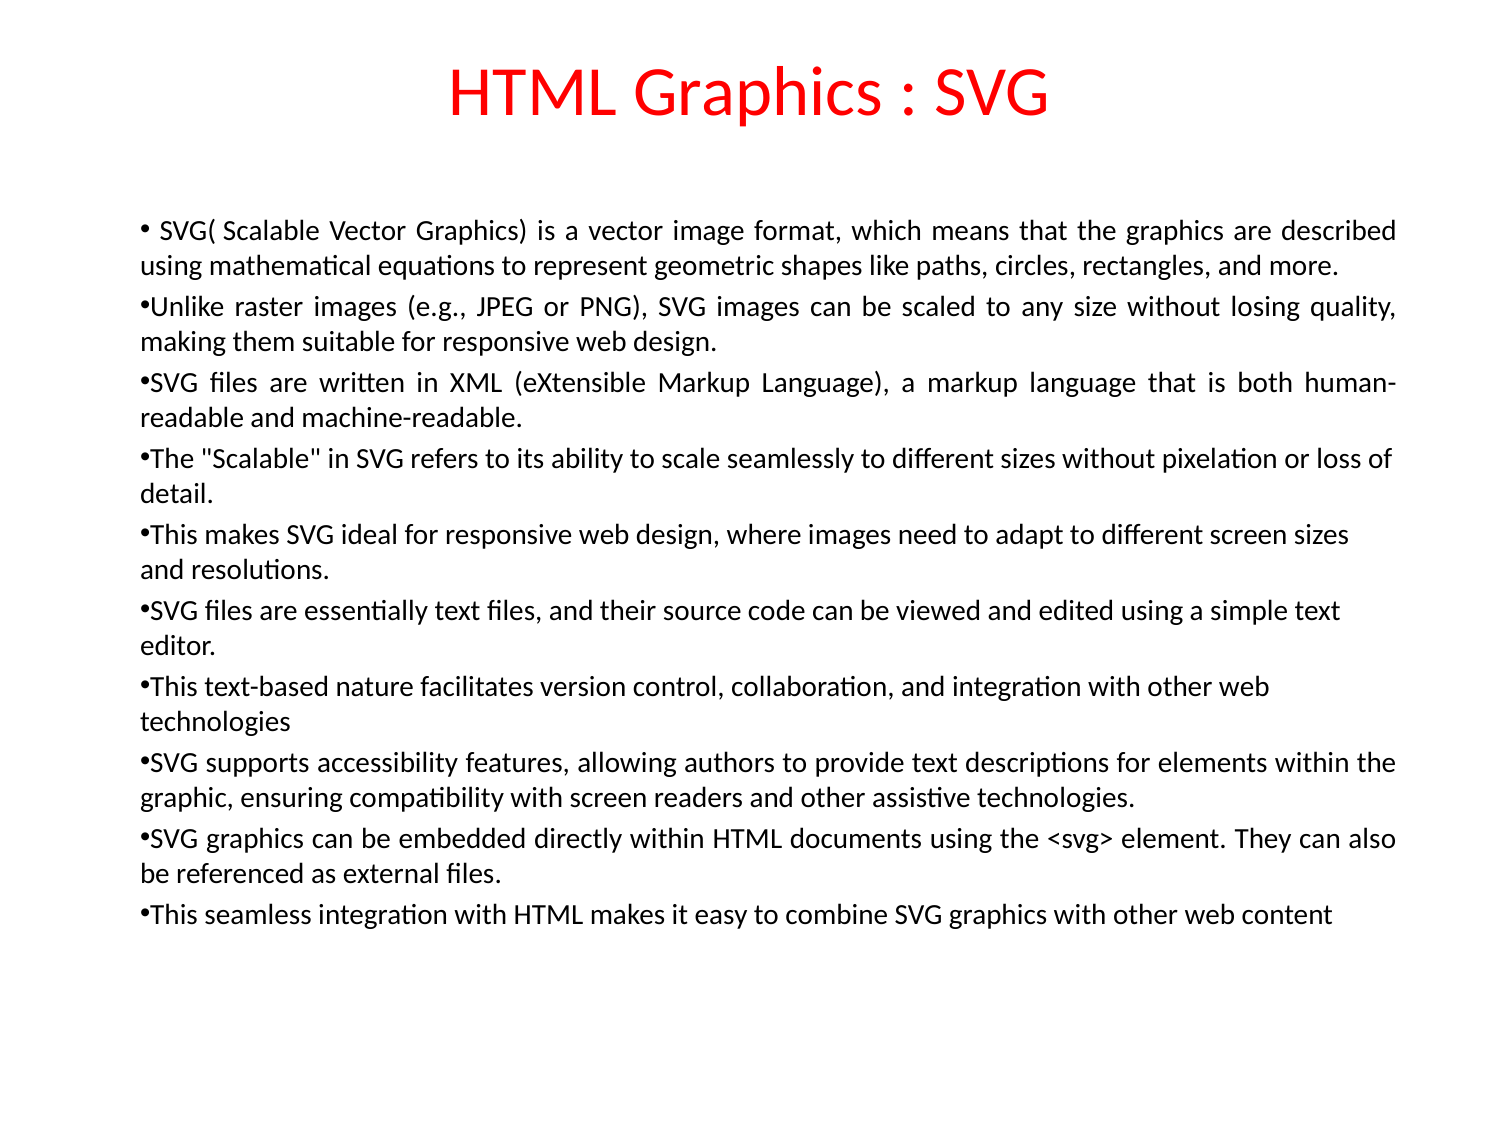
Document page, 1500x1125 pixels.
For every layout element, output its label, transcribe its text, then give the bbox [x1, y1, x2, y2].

title HTML Graphics : SVG [112, 37, 1388, 138]
subtitle SVG( Scalable Vector Graphics) is a vector image format, which means that the graphics are described using mathematical equations to represent geometric shapes like paths, circles, rectangles, and more. Unlike raster images (e.g., JPEG or PNG), SVG images can be scaled to any size without losing quality, making them suitable for responsive web design. SVG files are written in XML (eXtensible Markup Language), a markup language that is both human-readable and machine-readable. The "Scalable" in SVG refers to its ability to scale seamlessly to different sizes without pixelation or loss of detail. This makes SVG ideal for responsive web design, where images need to adapt to different screen sizes and resolutions. SVG files are essentially text files, and their source code can be viewed and edited using a simple text editor. This text-based nature facilitates version control, collaboration, and integration with other web technologies SVG supports accessibility features, allowing authors to provide text descriptions for elements within the graphic, ensuring compatibility with screen readers and other assistive technologies. SVG graphics can be embedded directly within HTML documents using the <svg> element. They can also be referenced as external files. This seamless integration with HTML makes it easy to combine SVG graphics with other web content [125, 162, 1413, 1050]
